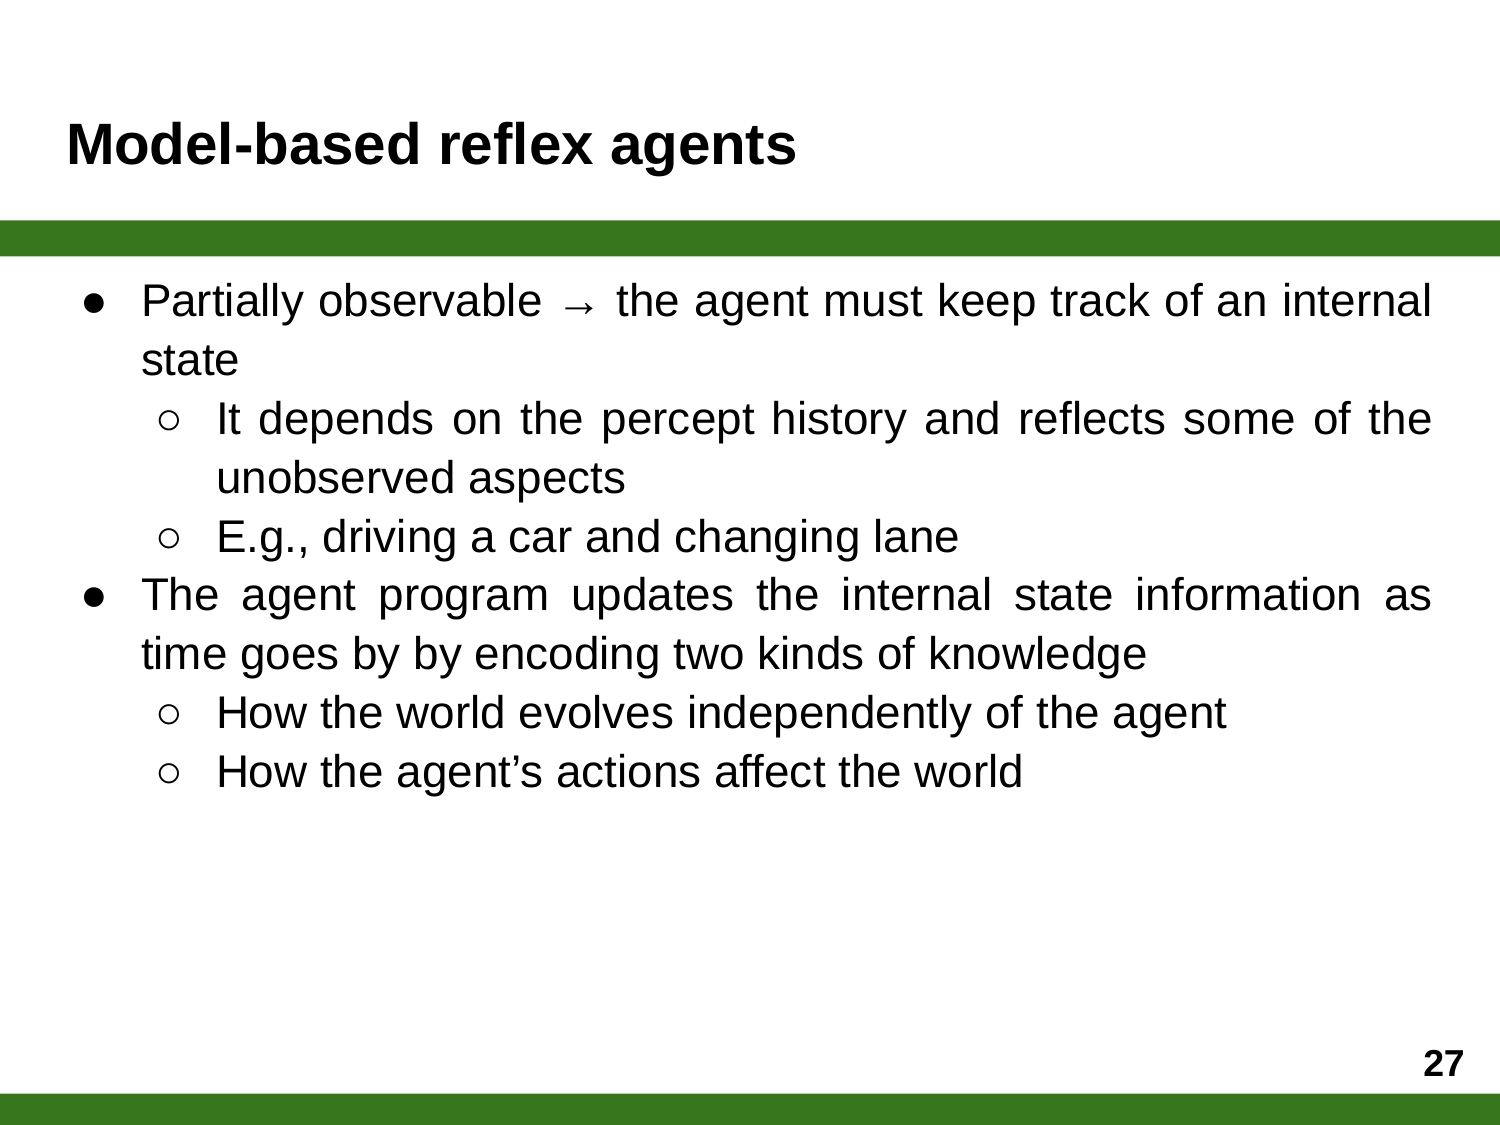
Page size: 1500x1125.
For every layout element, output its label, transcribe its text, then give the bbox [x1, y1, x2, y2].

title Model-based reflex agents [51, 97, 1449, 223]
list Partially observable → the agent must keep track of an internal state It depends on the percept history and reflects some of the unobserved aspects E.g., driving a car and changing lane The agent program updates the internal state information as time goes by by encoding two kinds of knowledge How the world evolves independently of the agent How the agent’s actions affect the world [51, 252, 1449, 1000]
slide_number ‹#› [1389, 1019, 1480, 1106]
